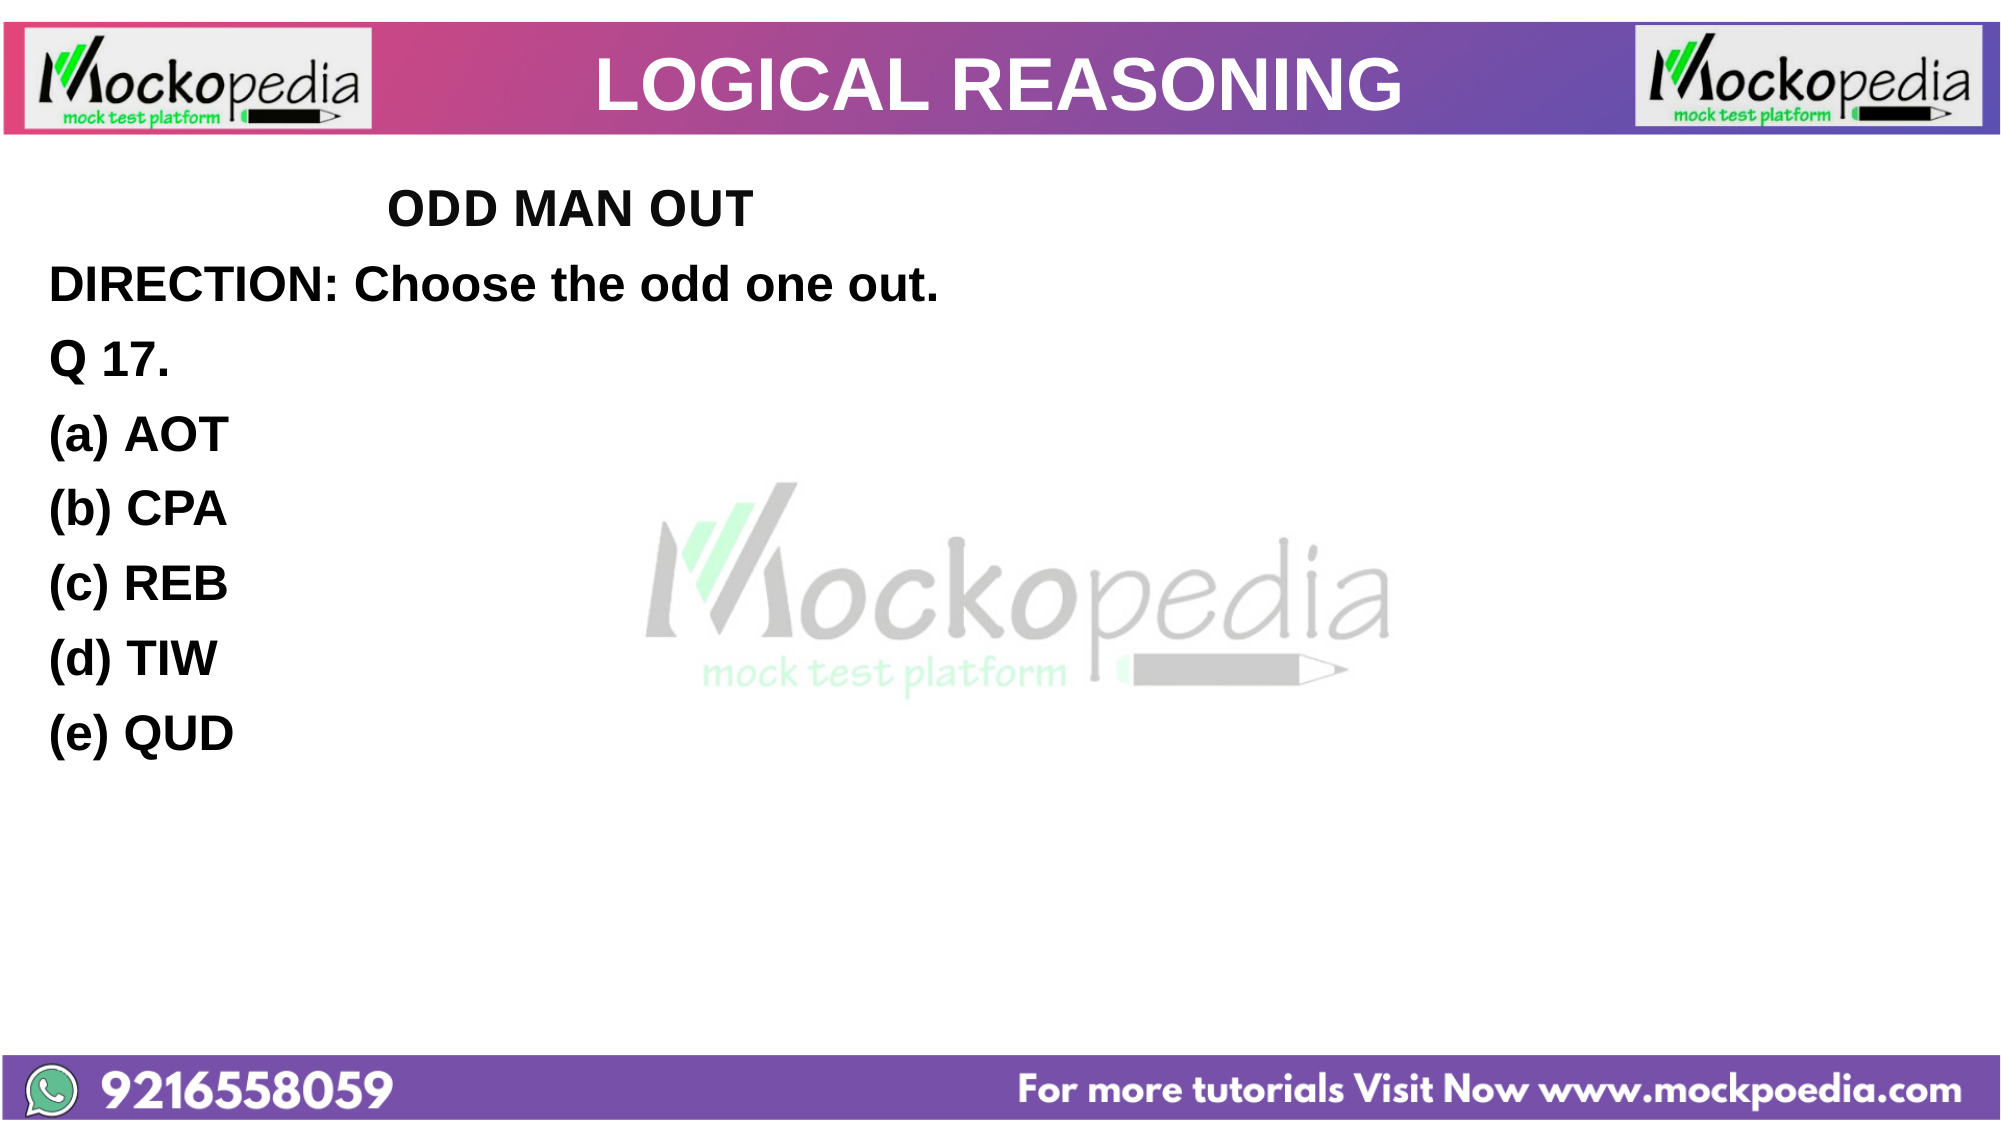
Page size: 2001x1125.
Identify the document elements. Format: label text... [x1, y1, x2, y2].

picture [0, 0, 2001, 1125]
title LOGICAL REASONING [41, 31, 1959, 142]
list ODD MAN OUT DIRECTION: Choose the odd one out. Q 17. AOT (b) CPA (c) REB (d) TIW (e) QUD [33, 175, 1959, 1053]
